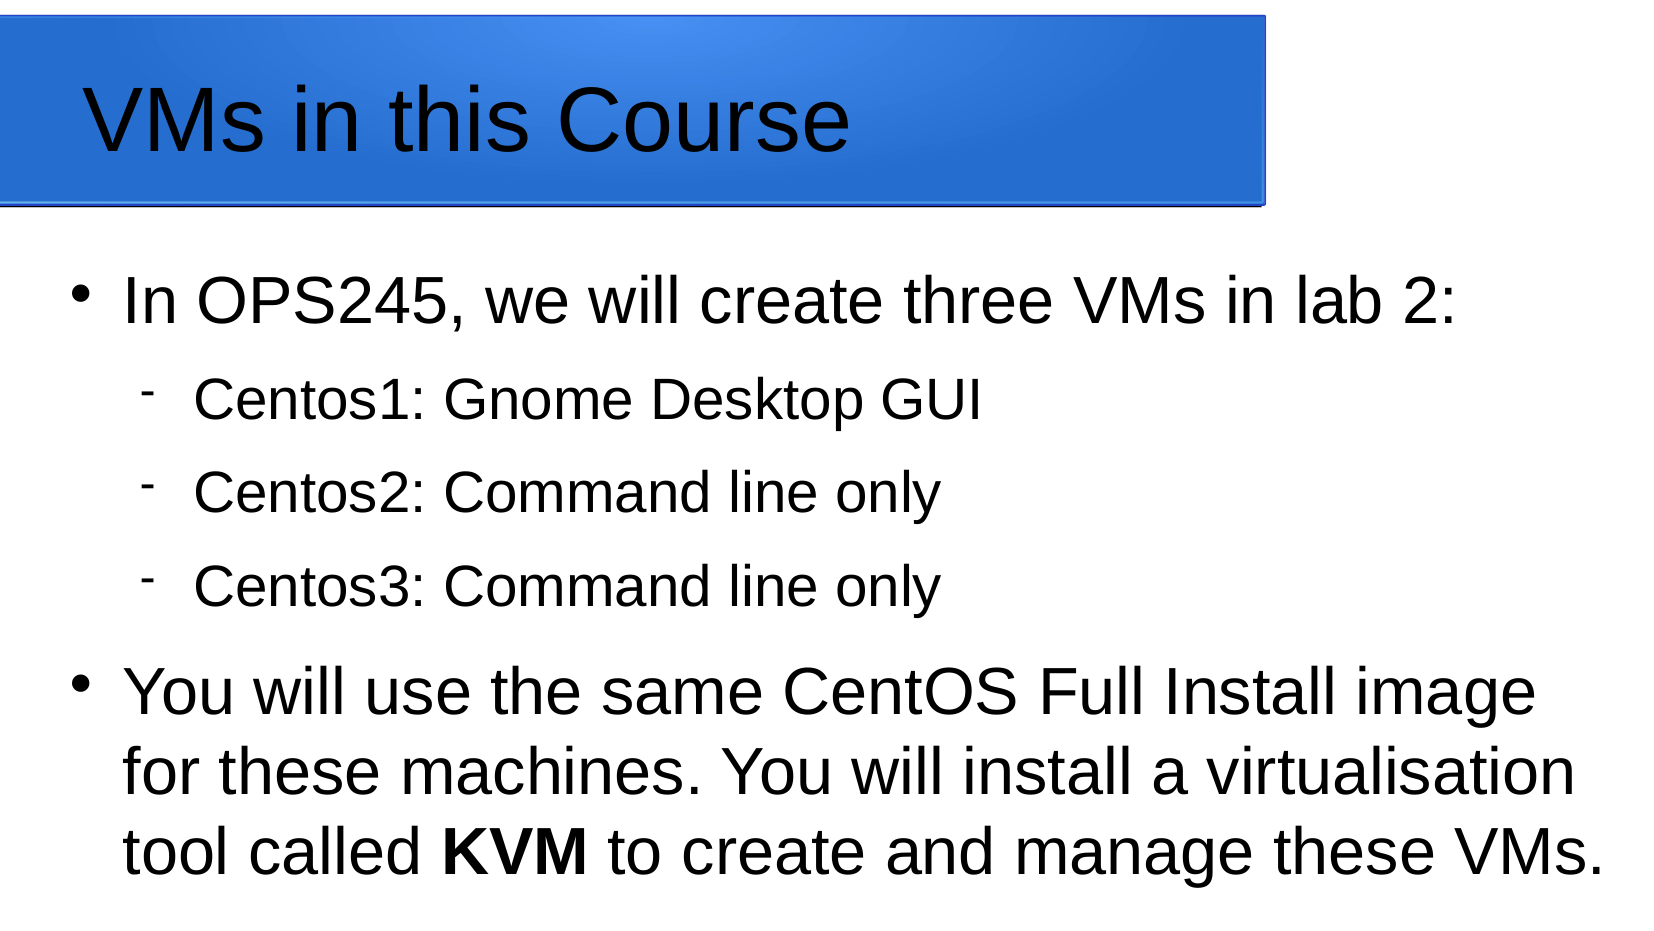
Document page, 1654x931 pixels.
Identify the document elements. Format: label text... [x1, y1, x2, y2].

text_box VMs in this Course [82, 37, 1571, 193]
picture [0, 13, 1269, 211]
text_box In OPS245, we will create three VMs in lab 2: Centos1: Gnome Desktop GUI Centos2: Command line only Centos3: Command line only You will use the same CentOS Full Install image for these machines. You will install a virtualisation tool called KVM to create and manage these VMs. [51, 257, 1613, 911]
